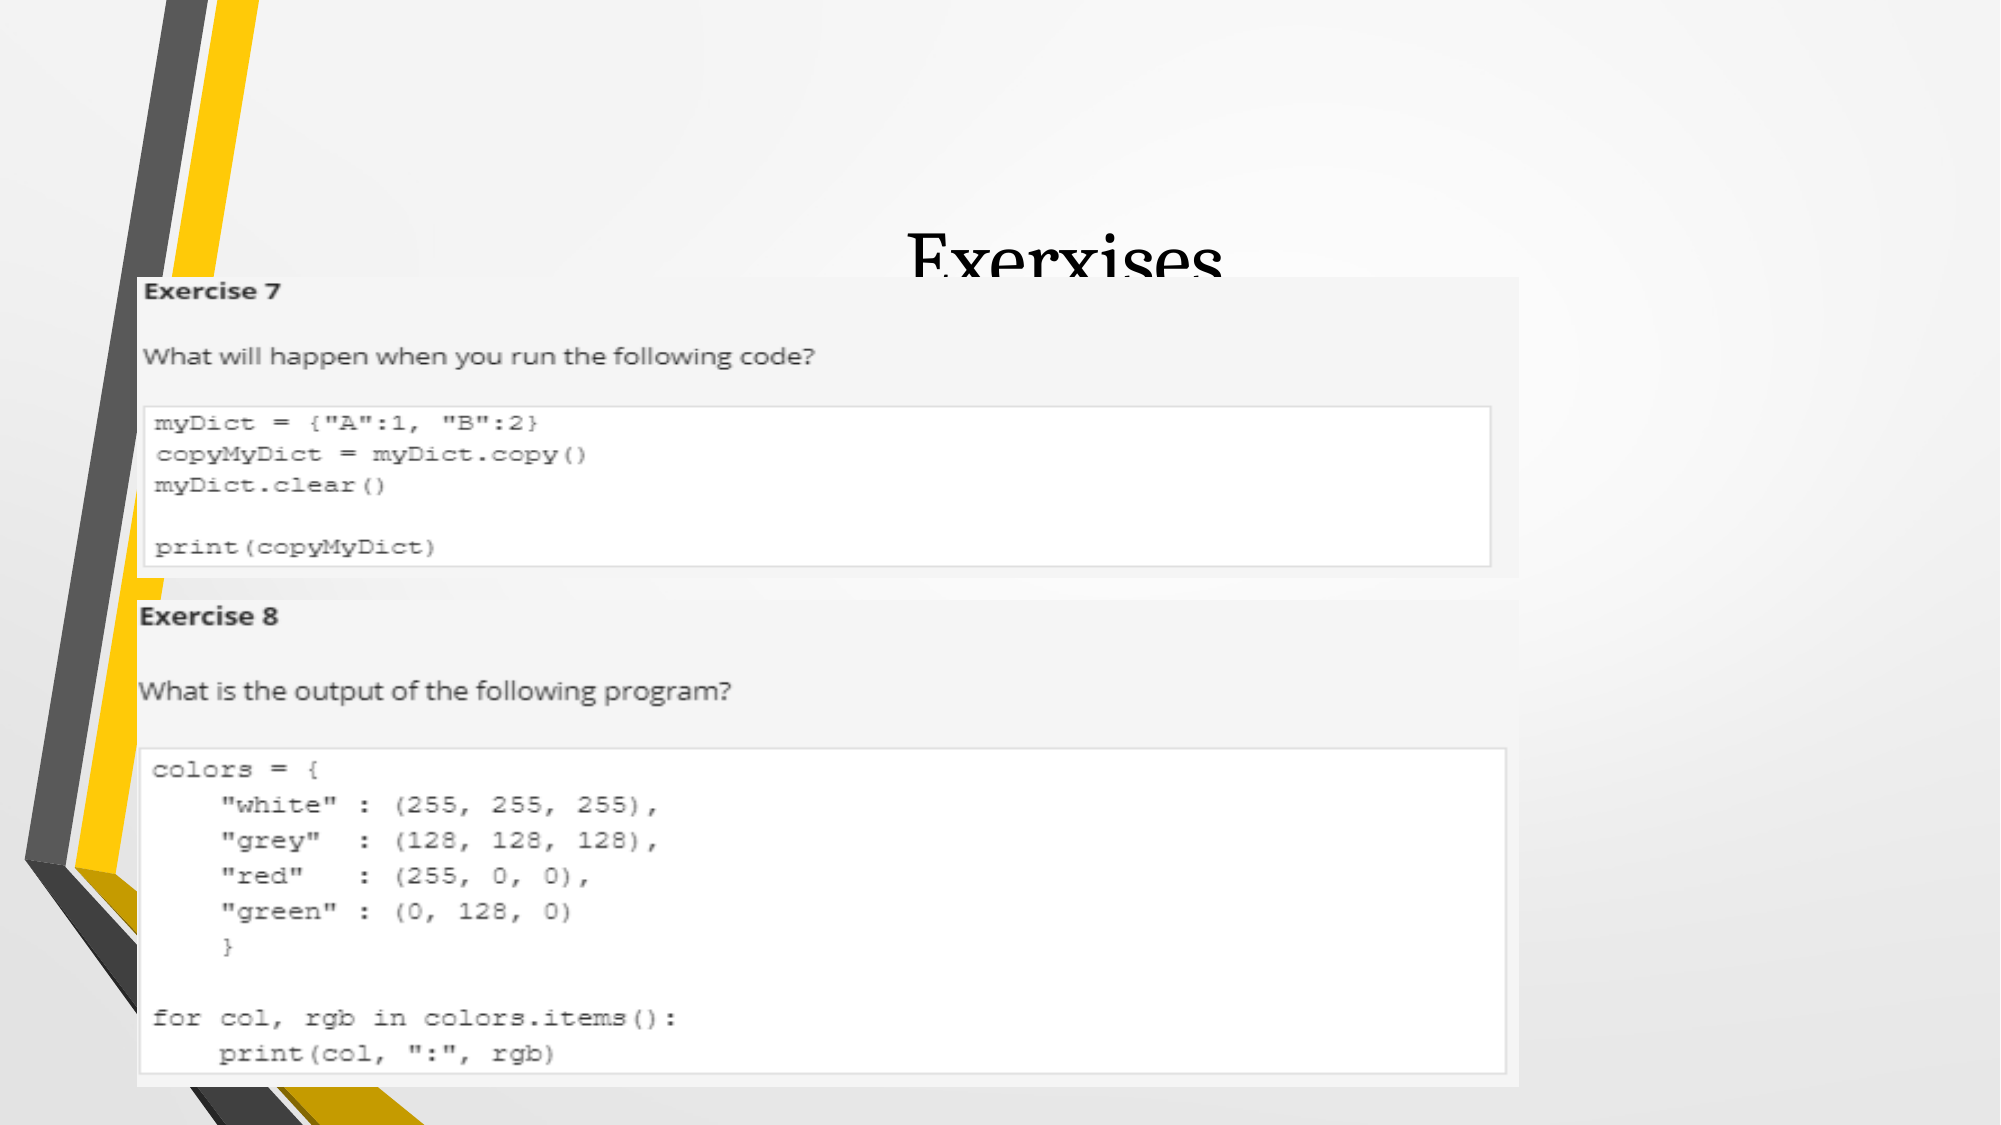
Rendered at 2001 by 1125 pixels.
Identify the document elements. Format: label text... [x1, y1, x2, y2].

picture [137, 277, 1519, 579]
picture [137, 599, 1519, 1088]
title Exerxises [243, 112, 1887, 400]
